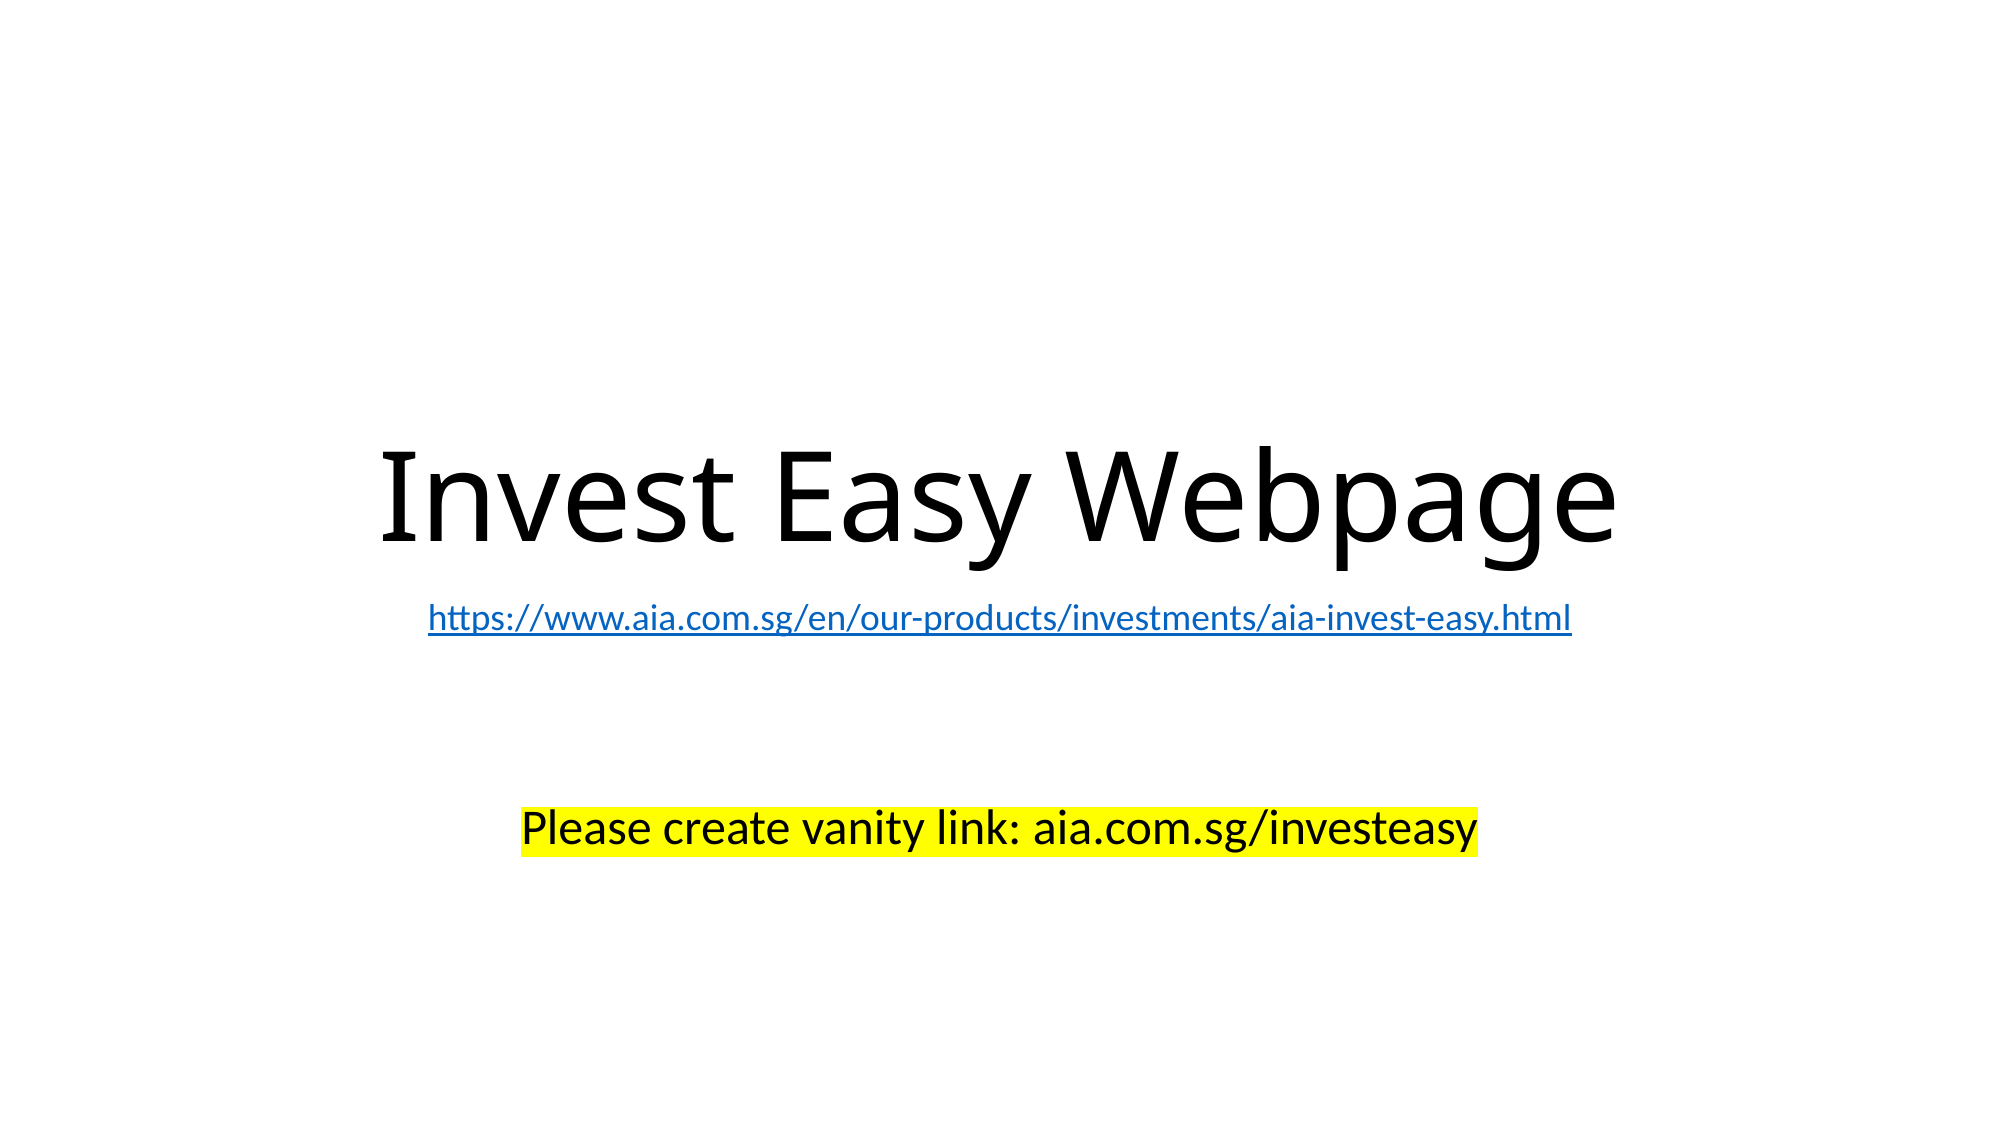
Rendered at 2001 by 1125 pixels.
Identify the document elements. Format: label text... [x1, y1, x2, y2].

subtitle https://www.aia.com.sg/en/our-products/investments/aia-invest-easy.html [249, 590, 1750, 863]
title Invest Easy Webpage [249, 184, 1750, 576]
text_box Please create vanity link: aia.com.sg/investeasy [506, 786, 1494, 862]
